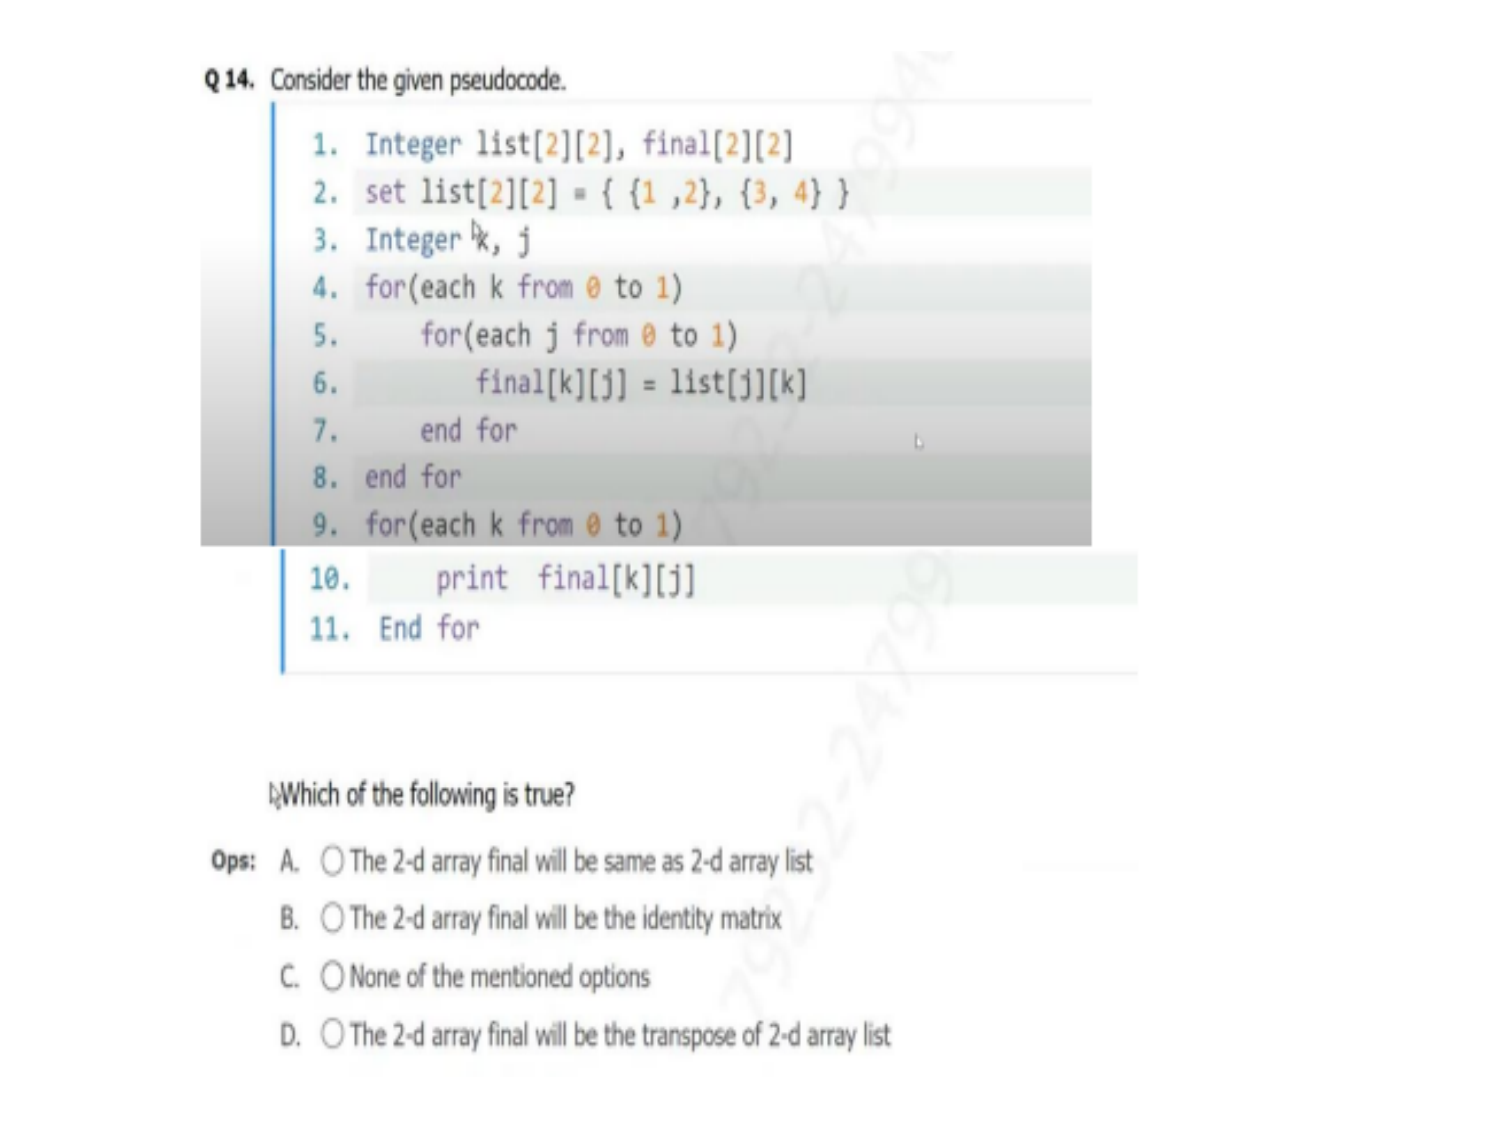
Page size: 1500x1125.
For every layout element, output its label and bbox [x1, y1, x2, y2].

picture [144, 51, 1260, 1077]
